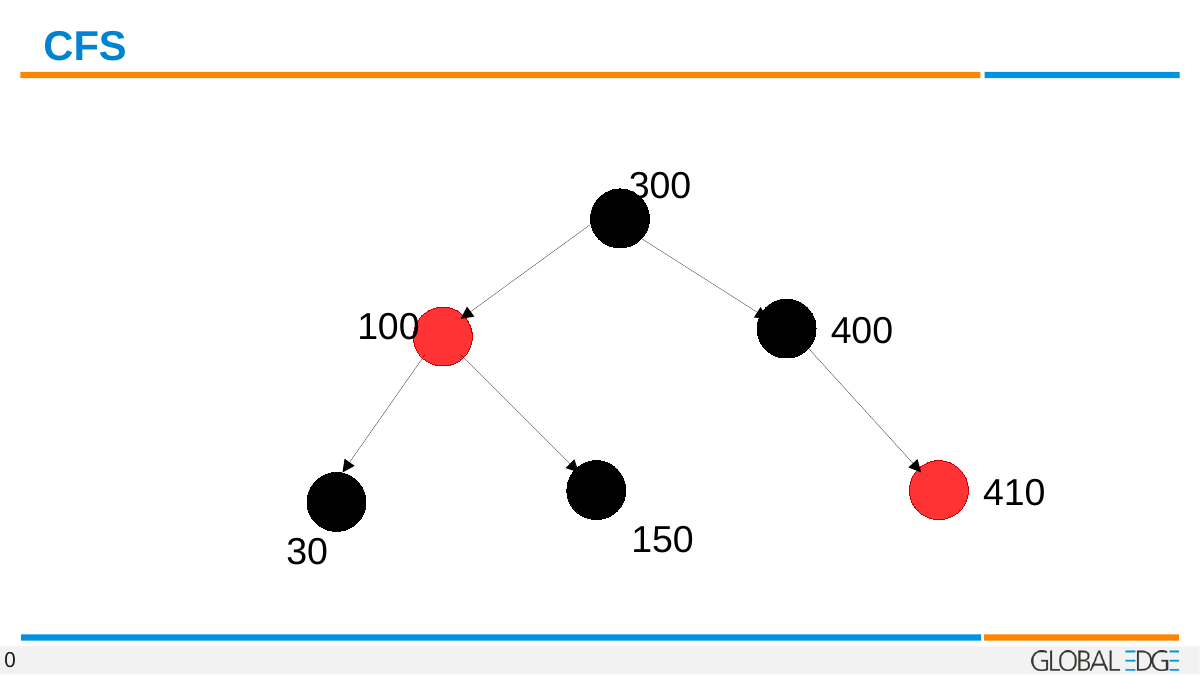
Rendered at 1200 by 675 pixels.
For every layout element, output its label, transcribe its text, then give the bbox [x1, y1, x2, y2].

text_box [307, 472, 366, 531]
text_box 100 [342, 295, 435, 352]
text_box [590, 189, 650, 248]
text_box [417, 307, 473, 366]
text_box [803, 342, 922, 473]
text_box CFS [28, 11, 142, 74]
text_box 30 [271, 519, 343, 577]
picture [1031, 650, 1179, 671]
text_box [460, 354, 579, 473]
text_box [0, 0, 685, 95]
text_box 410 [968, 460, 1061, 518]
text_box [460, 224, 591, 319]
text_box 300 [614, 153, 706, 211]
text_box [566, 460, 626, 520]
text_box 400 [816, 299, 908, 356]
text_box [757, 299, 816, 358]
text_box [637, 236, 768, 319]
text_box 150 [616, 507, 709, 565]
text_box [342, 354, 426, 473]
text_box [909, 460, 968, 520]
